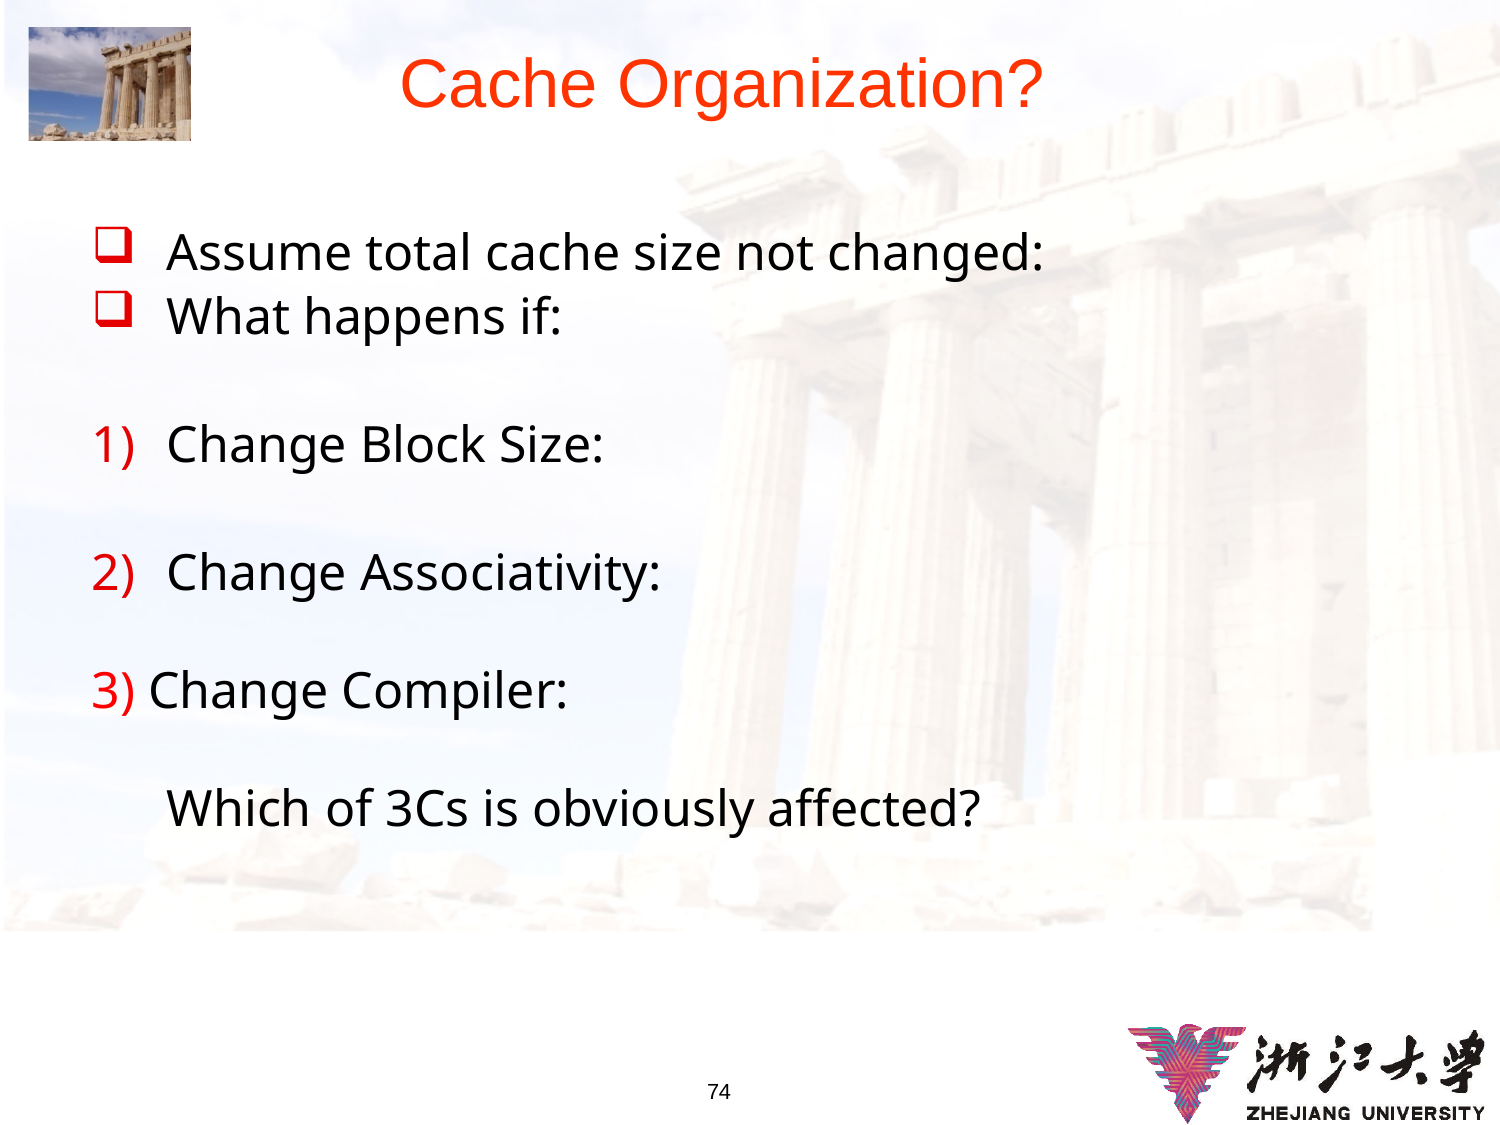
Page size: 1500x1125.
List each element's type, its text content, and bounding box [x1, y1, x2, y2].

title Cache Organization? [384, 0, 1425, 161]
list Assume total cache size not changed: What happens if: Change Block Size: Change Associativity: 3) Change Compiler: Which of 3Cs is obviously affected? [76, 220, 1468, 1000]
picture [0, 0, 1500, 1125]
